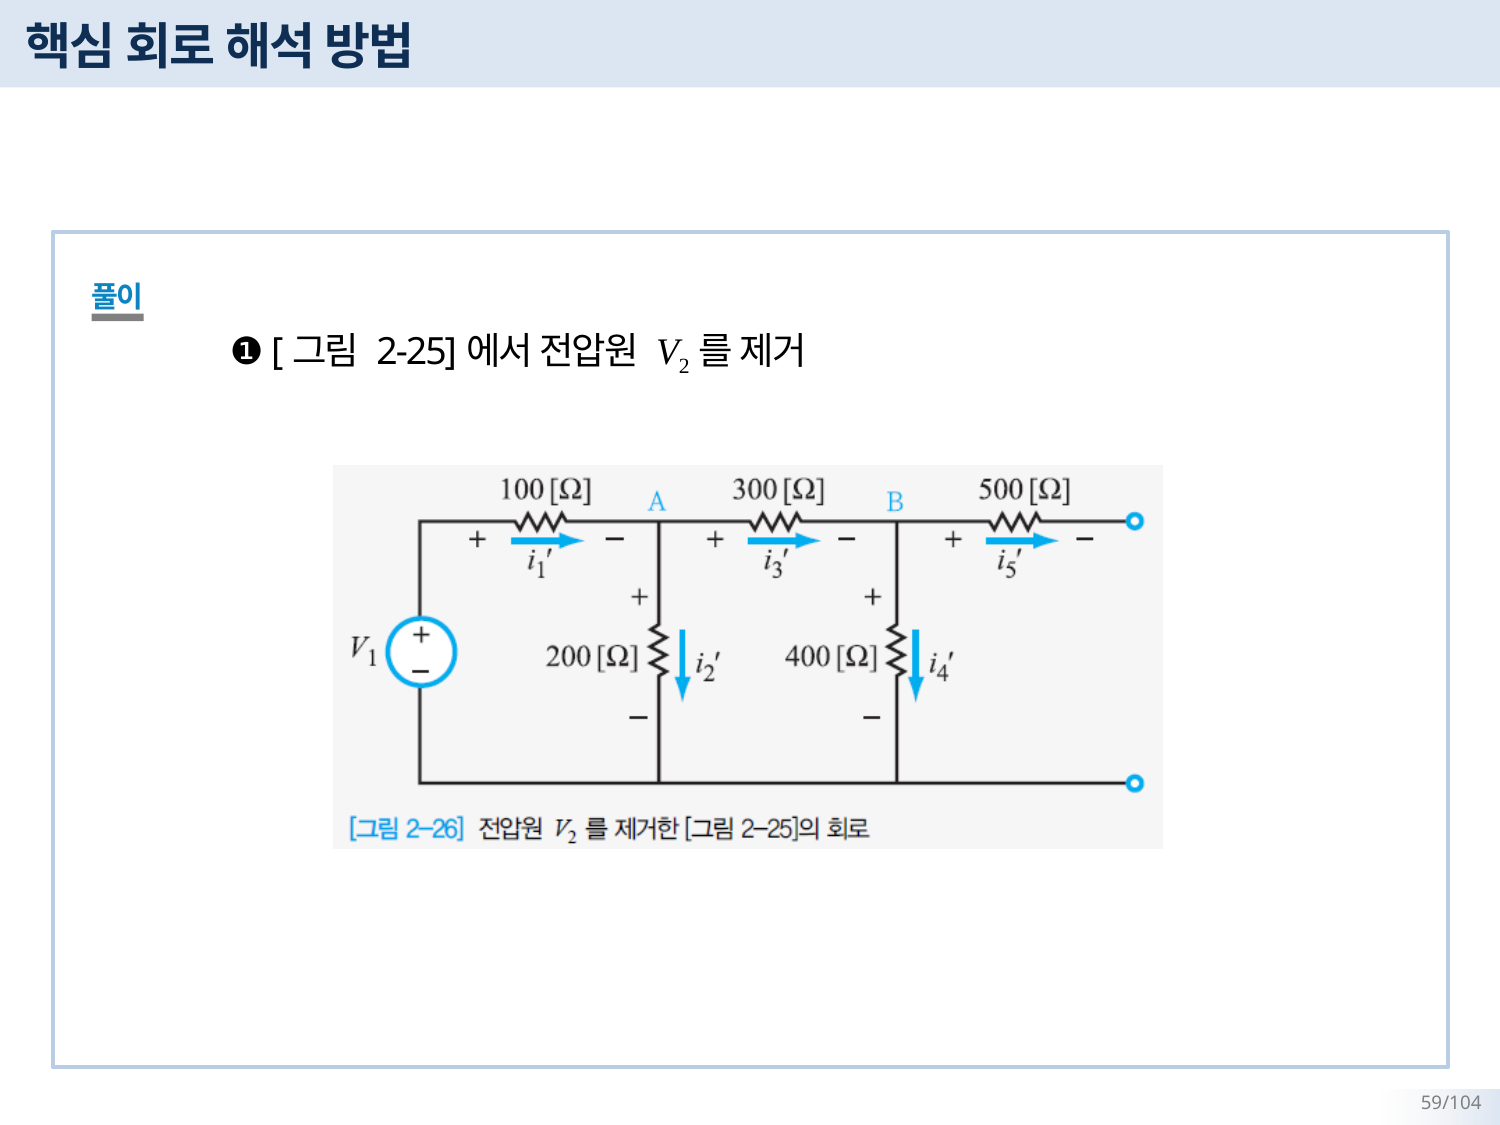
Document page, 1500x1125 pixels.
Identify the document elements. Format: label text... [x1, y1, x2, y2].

title 핵심 회로 해석 방법 [10, 5, 1288, 84]
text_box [52, 231, 1449, 1068]
